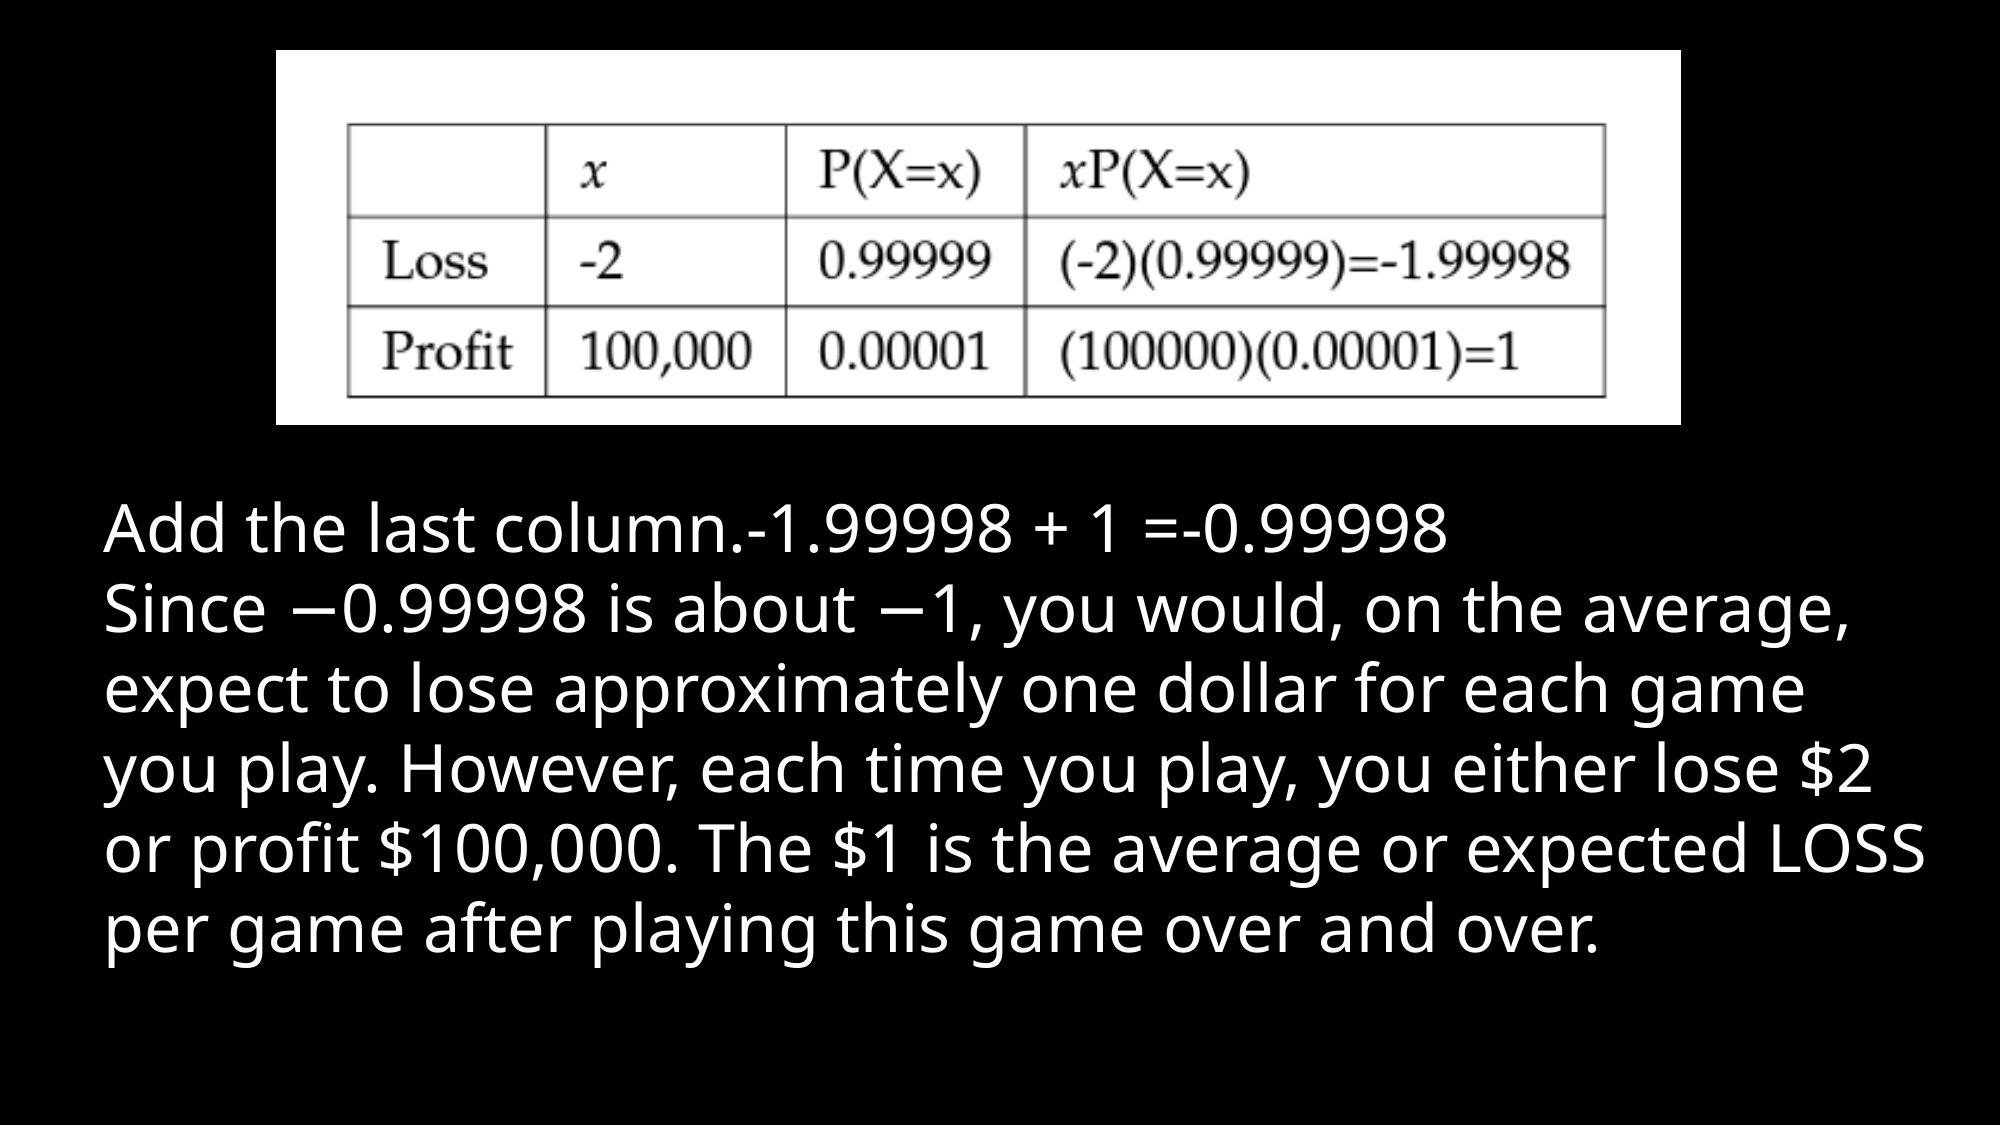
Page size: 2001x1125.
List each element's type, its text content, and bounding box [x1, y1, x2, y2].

text_box Add the last column.-1.99998 + 1 =-0.99998 Since −0.99998 is about −1, you would, on the average, expect to lose approximately one dollar for each game you play. However, each time you play, you either lose $2 or profit $100,000. The $1 is the average or expected LOSS per game after playing this game over and over. [89, 478, 1945, 973]
picture [276, 50, 1681, 425]
